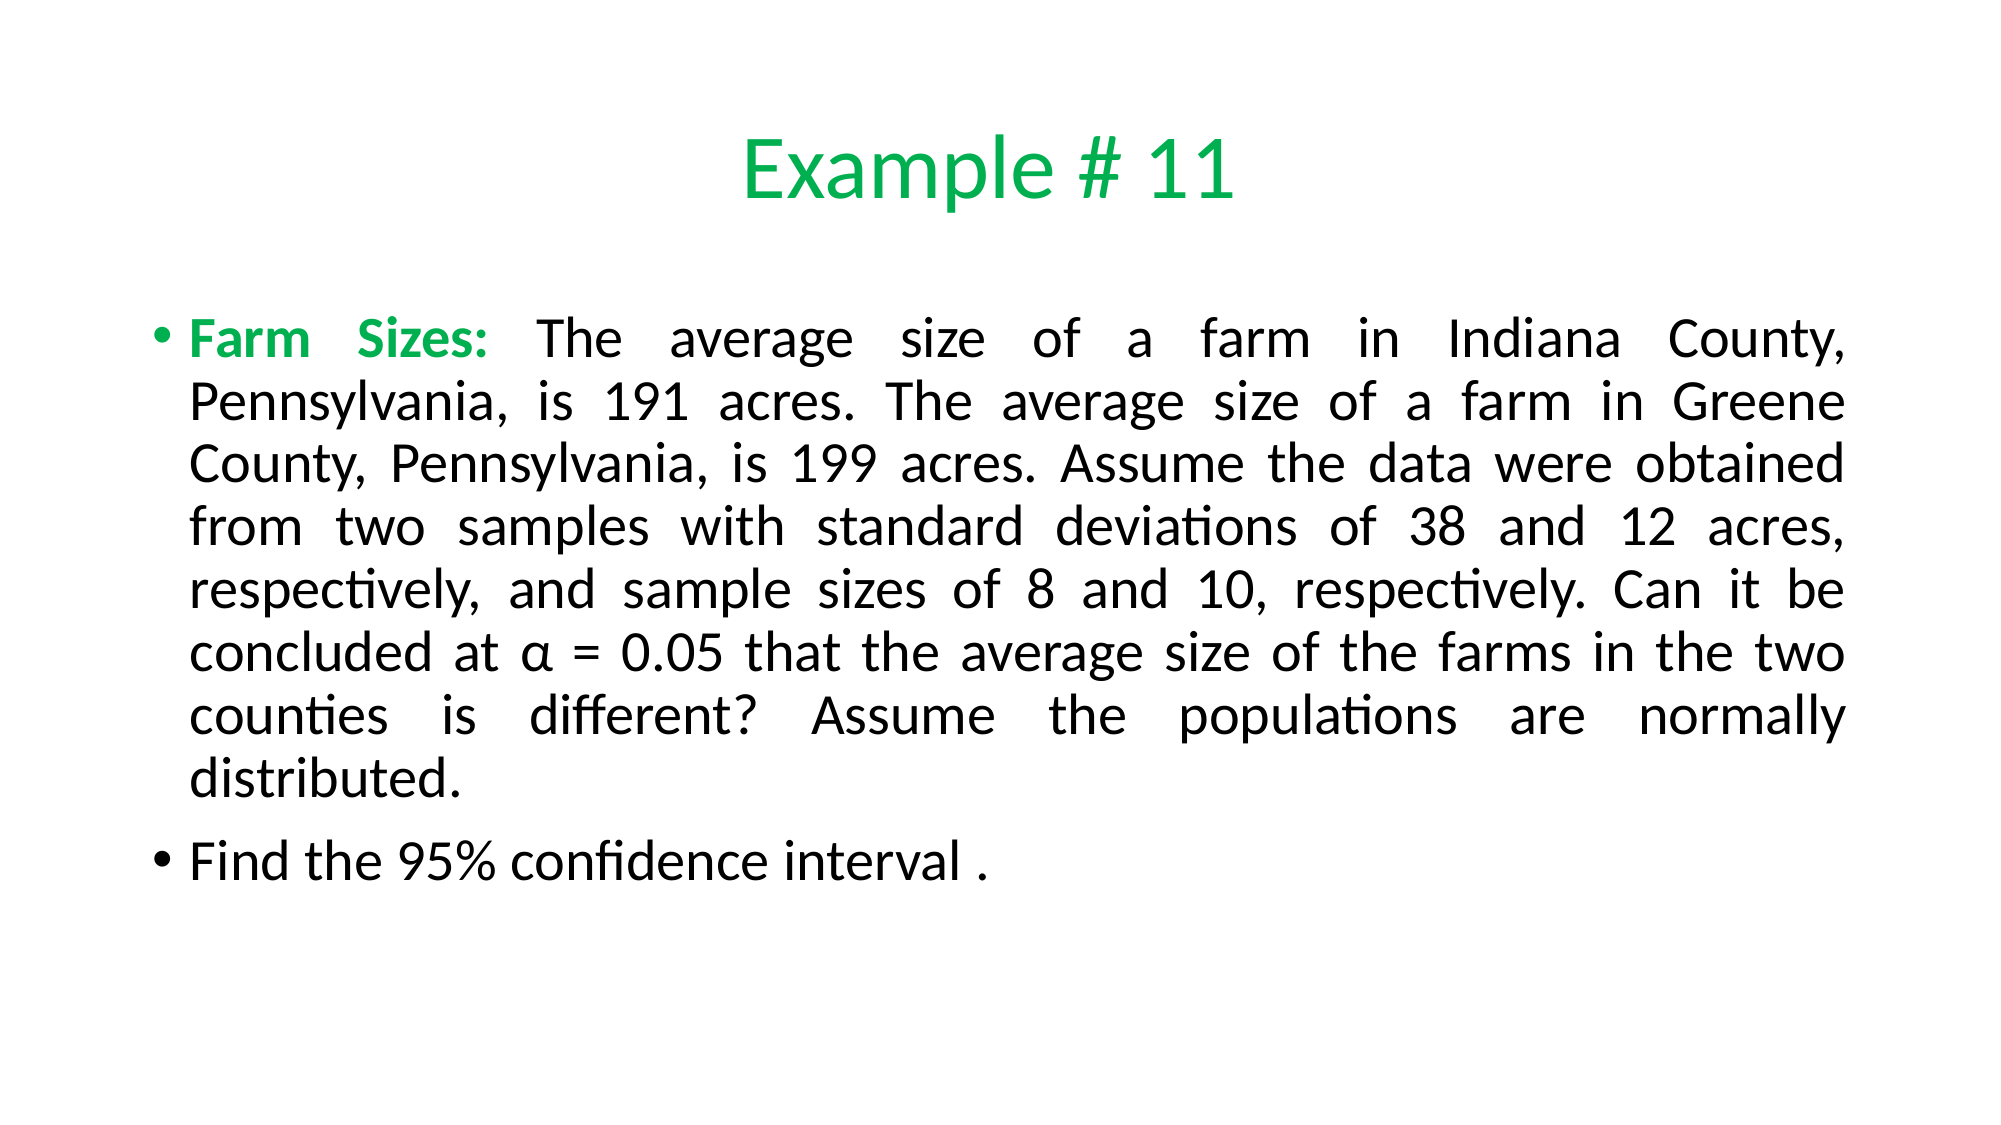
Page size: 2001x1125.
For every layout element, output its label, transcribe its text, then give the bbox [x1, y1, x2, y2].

title Example # 11 [137, 59, 1863, 278]
list Farm Sizes: The average size of a farm in Indiana County, Pennsylvania, is 191 acres. The average size of a farm in Greene County, Pennsylvania, is 199 acres. Assume the data were obtained from two samples with standard deviations of 38 and 12 acres, respectively, and sample sizes of 8 and 10, respectively. Can it be concluded at α = 0.05 that the average size of the farms in the two counties is different? Assume the populations are normally distributed. Find the 95% confidence interval . [137, 299, 1863, 1014]
